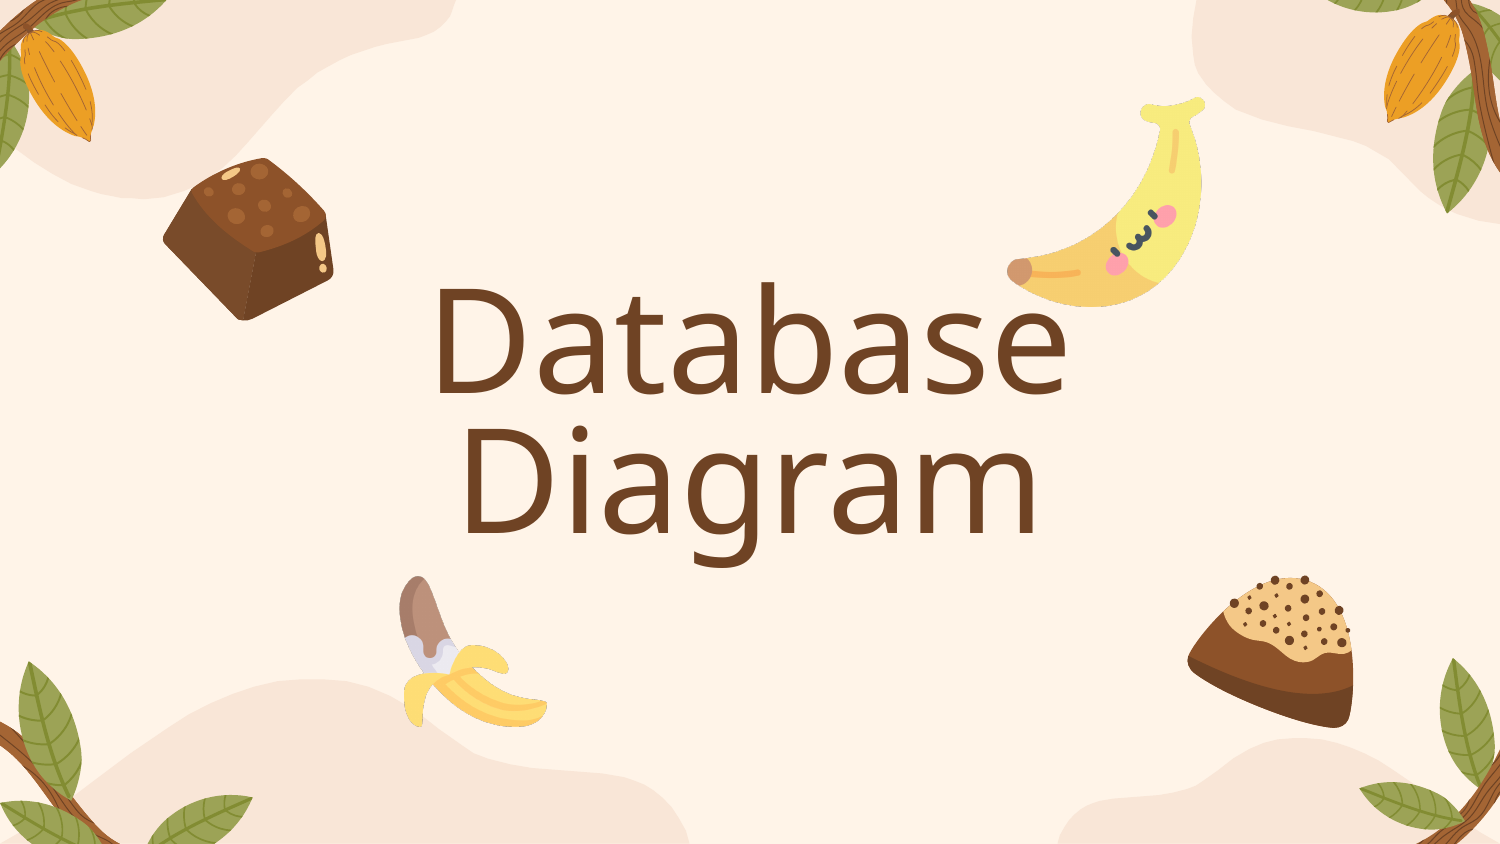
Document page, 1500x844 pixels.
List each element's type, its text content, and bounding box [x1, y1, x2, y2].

picture [1001, 97, 1211, 307]
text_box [166, 158, 342, 321]
picture [394, 573, 551, 730]
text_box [1185, 575, 1366, 729]
title Database Diagram [323, 261, 1177, 583]
